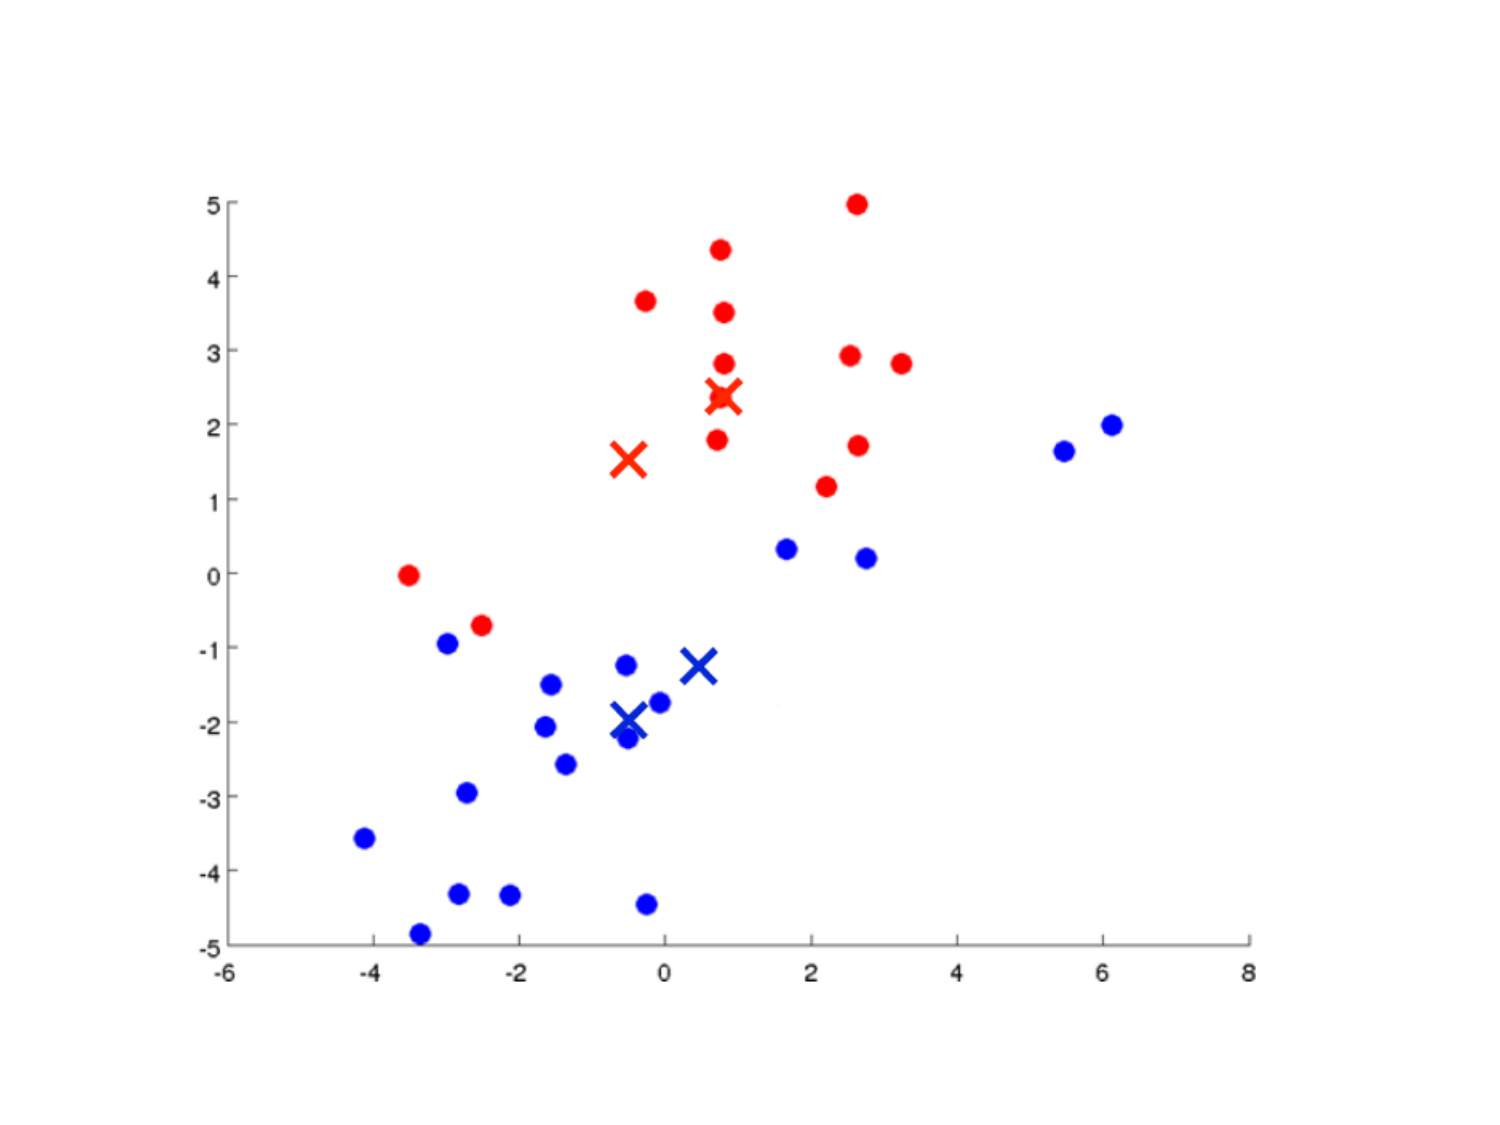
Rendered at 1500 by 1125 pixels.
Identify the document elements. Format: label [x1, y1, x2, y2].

picture [102, 119, 1427, 1026]
